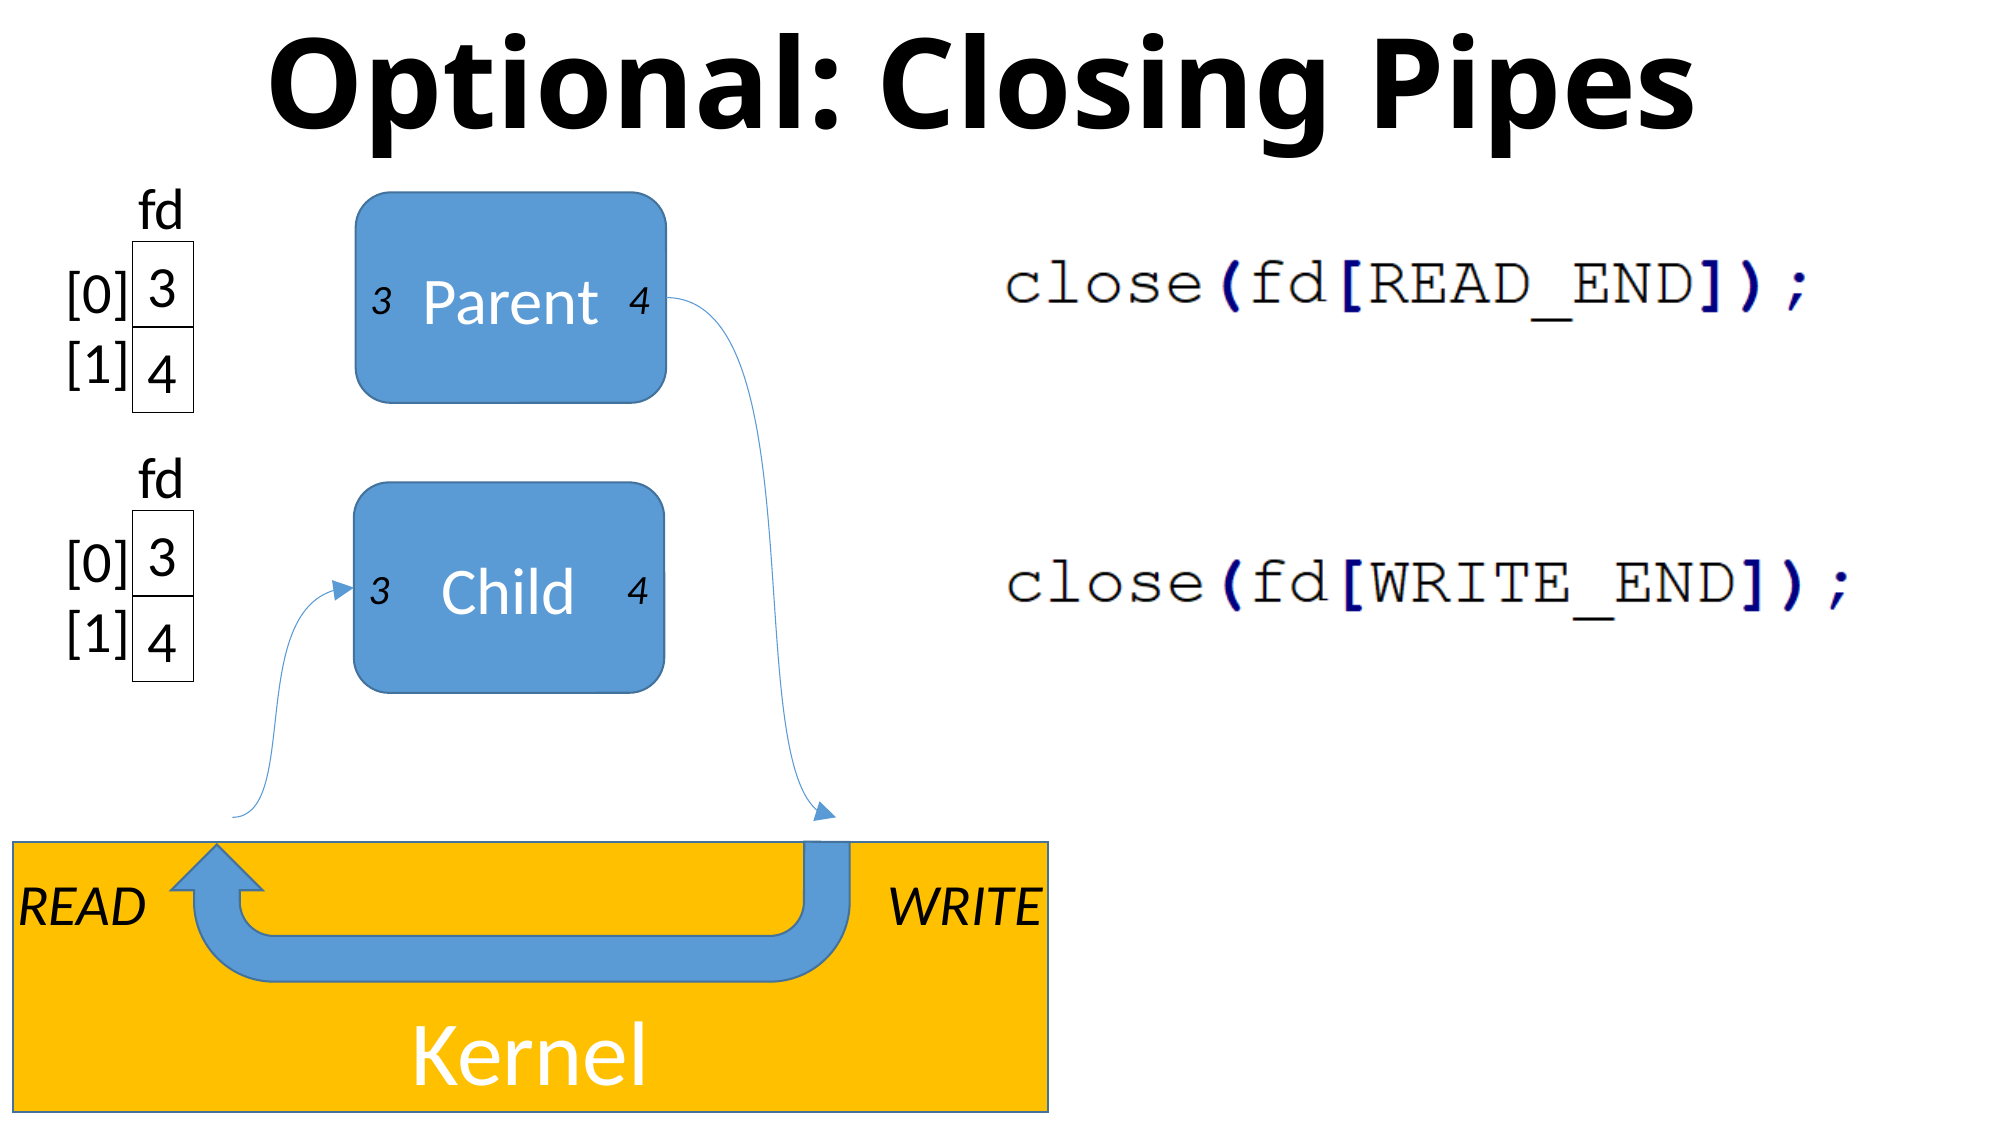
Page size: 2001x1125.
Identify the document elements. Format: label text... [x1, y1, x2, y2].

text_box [178, 641, 408, 764]
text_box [50, 432, 217, 683]
text_box WRITE [873, 860, 1062, 945]
picture [996, 540, 1861, 635]
text_box 3 4 [353, 555, 666, 620]
text_box READ [2, 860, 192, 945]
text_box Kernel [12, 841, 1049, 1113]
text_box Parent [354, 191, 668, 404]
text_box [50, 163, 217, 414]
text_box 3 4 [355, 265, 721, 330]
text_box Child [352, 589, 666, 694]
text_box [666, 297, 837, 818]
title Optional: Closing Pipes [119, 3, 1845, 174]
text_box [192, 840, 851, 983]
picture [996, 243, 1816, 333]
text_box Child [352, 481, 666, 586]
